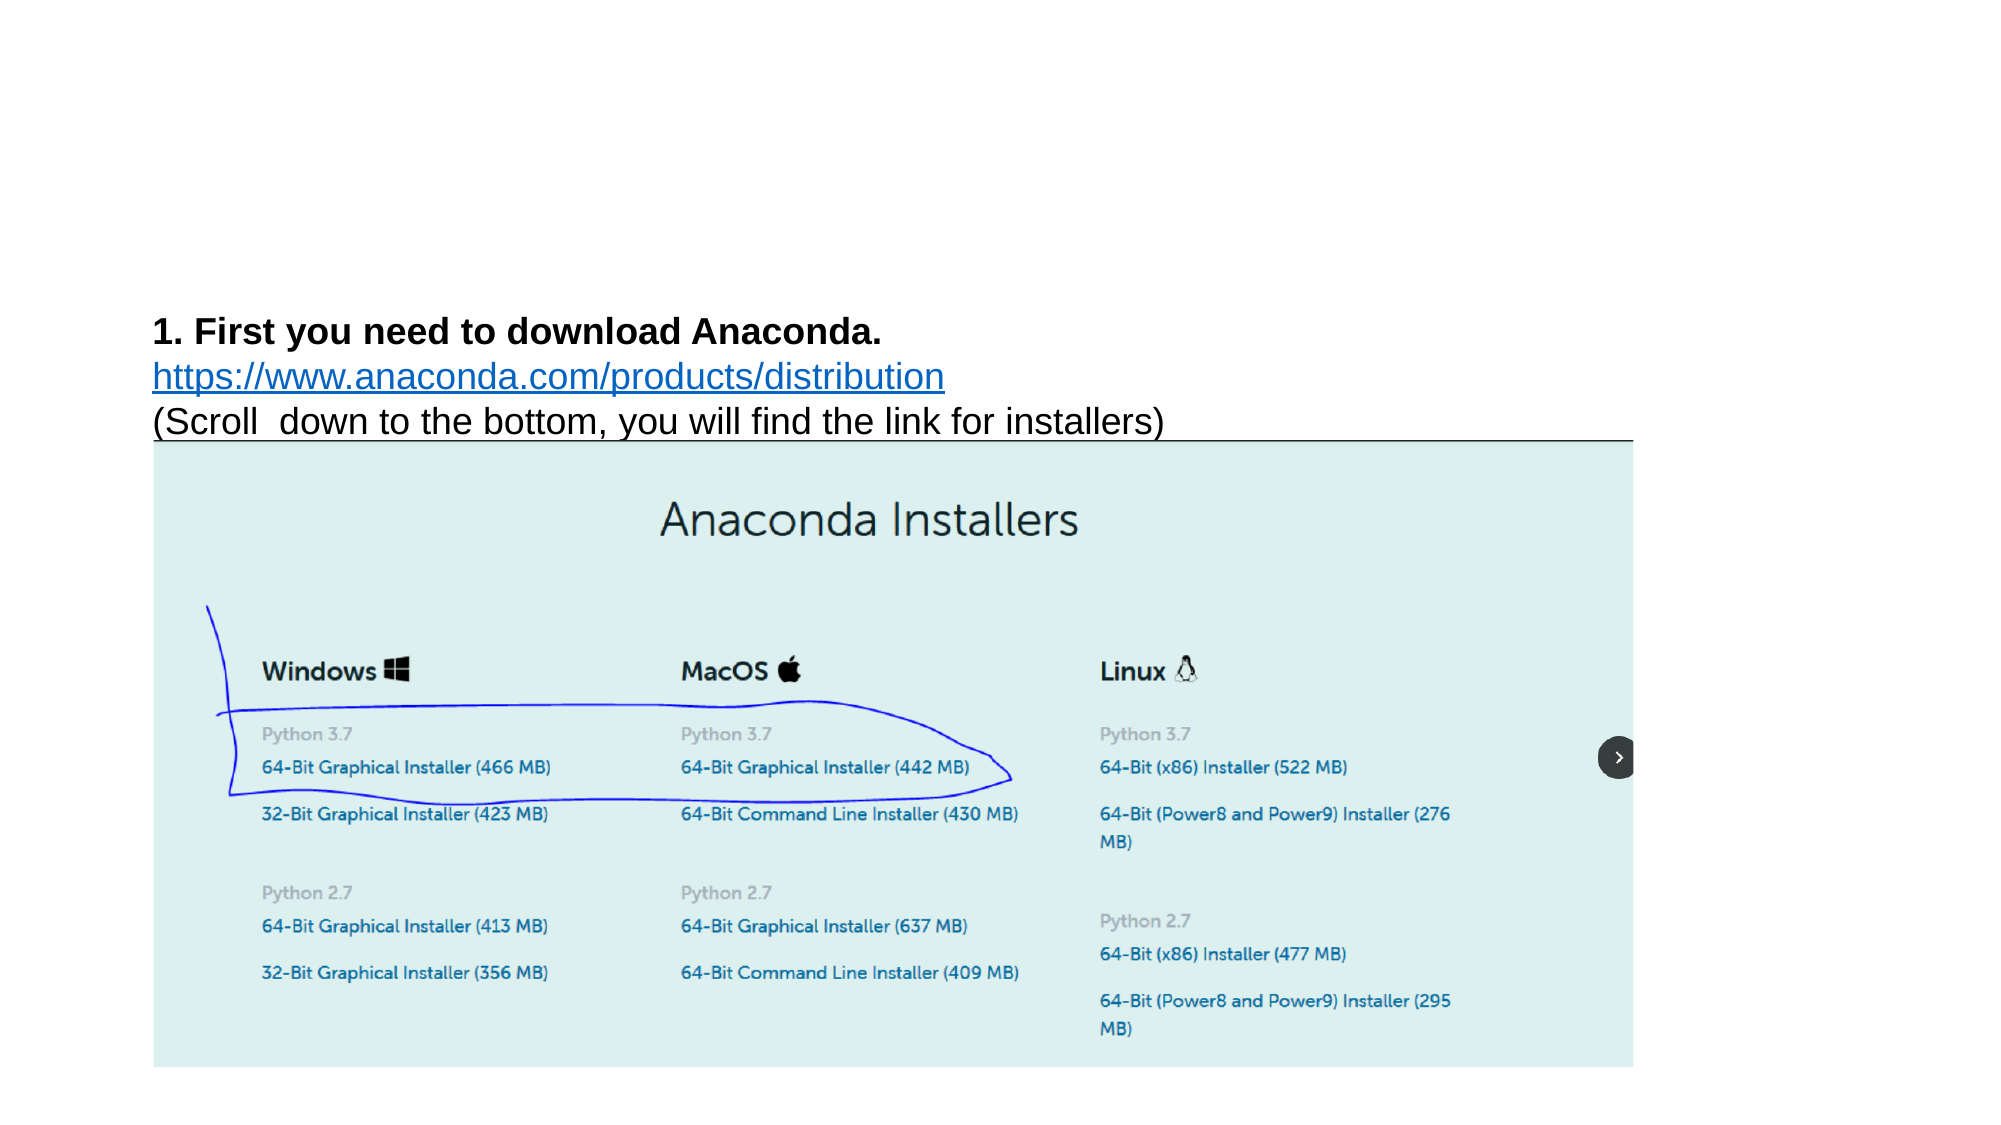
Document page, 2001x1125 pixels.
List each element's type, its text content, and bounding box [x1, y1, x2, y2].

list 1. First you need to download Anaconda. https://www.anaconda.com/products/distribution (Scroll down to the bottom, you will find the link for installers) [137, 70, 1881, 724]
picture [153, 440, 1634, 1067]
